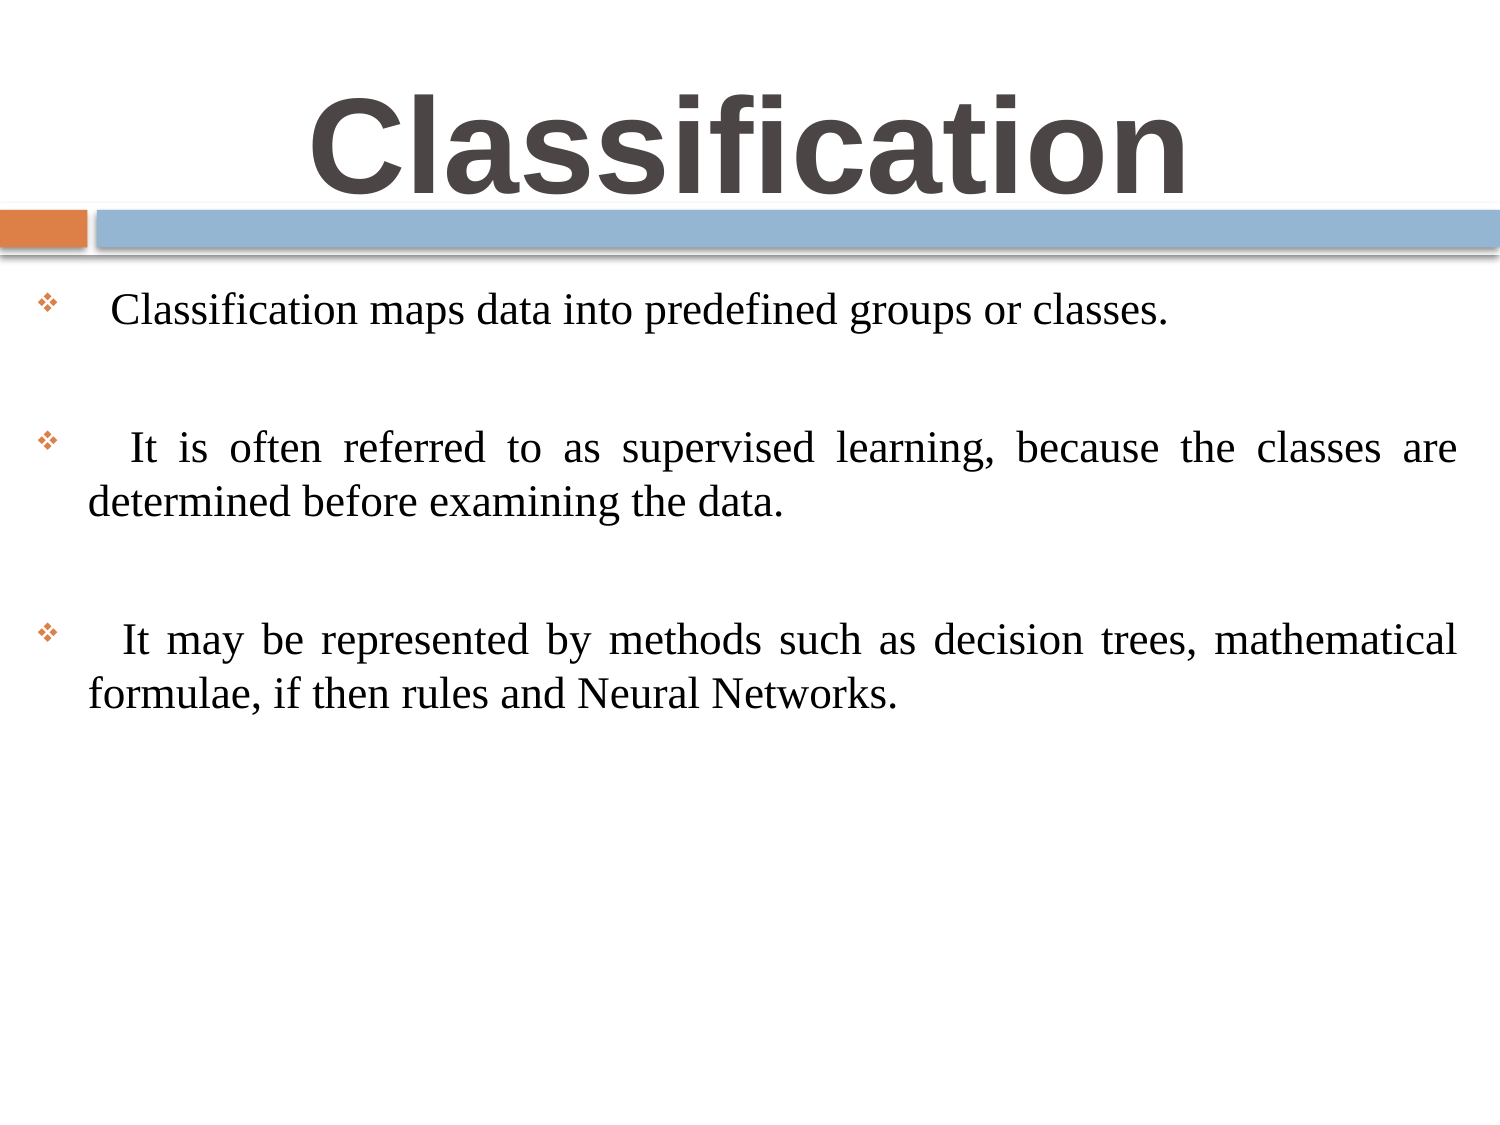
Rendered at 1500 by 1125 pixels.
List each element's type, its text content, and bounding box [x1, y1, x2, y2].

list Classification maps data into predefined groups or classes. It is often referred to as supervised learning, because the classes are determined before examining the data. It may be represented by methods such as decision trees, mathematical formulae, if then rules and Neural Networks. [35, 279, 1459, 733]
text_box Classification [74, 44, 1425, 233]
